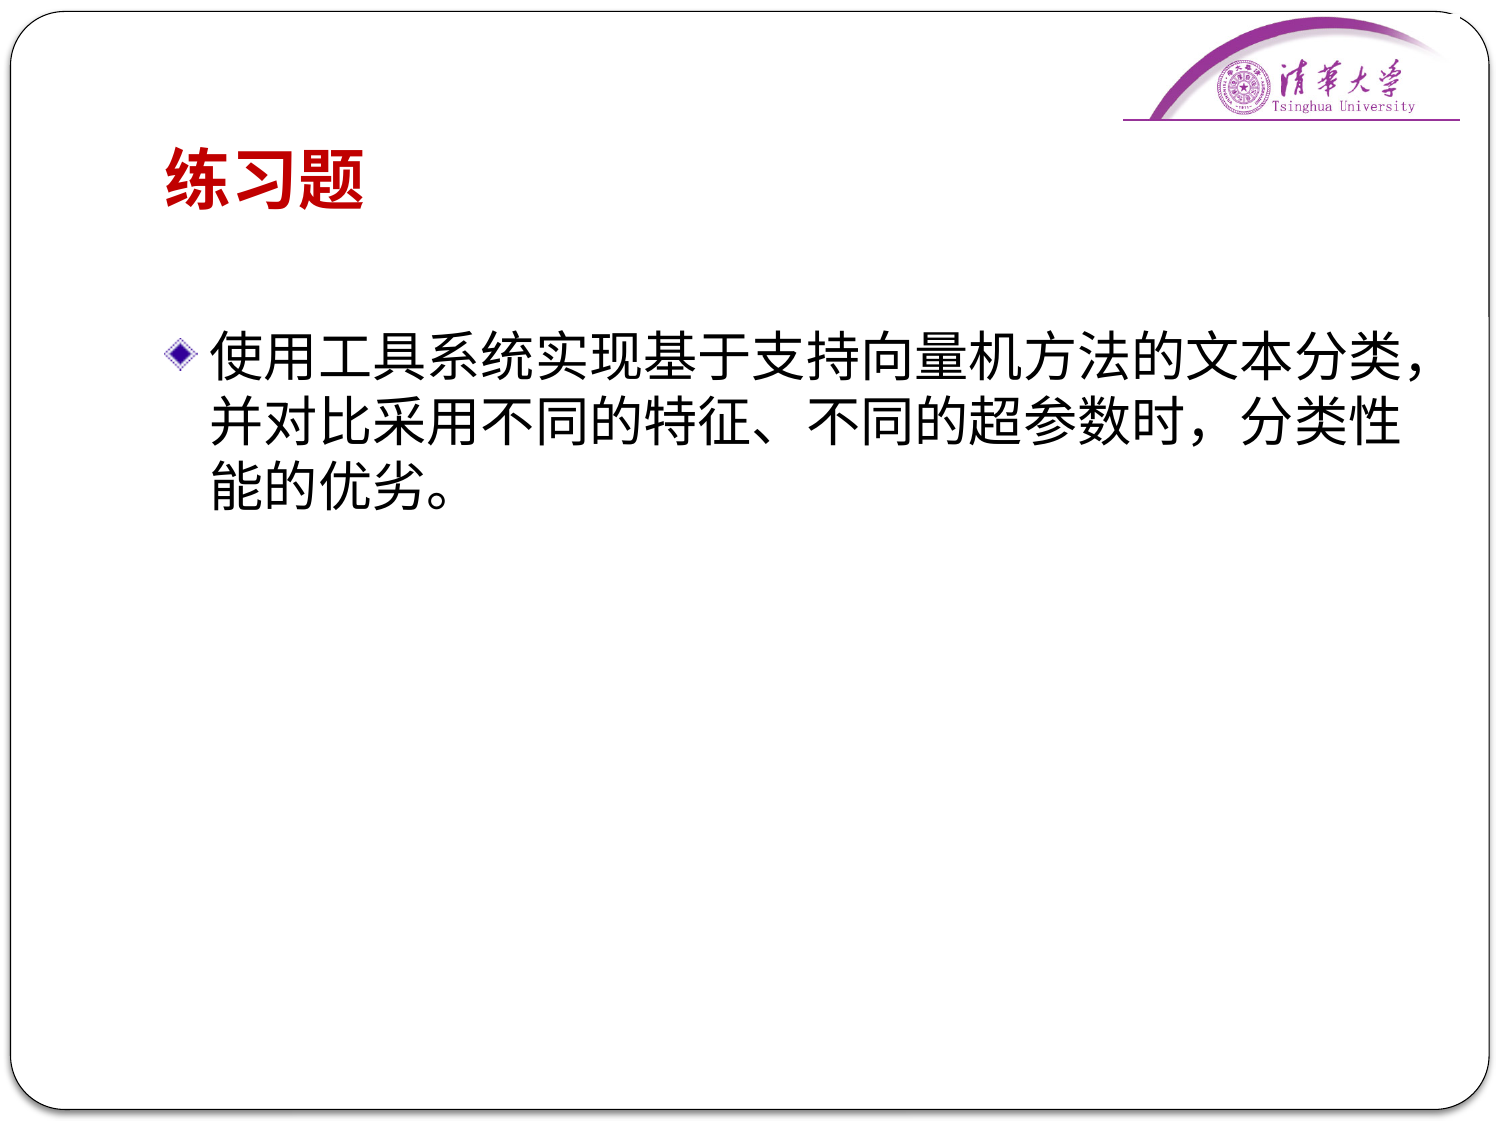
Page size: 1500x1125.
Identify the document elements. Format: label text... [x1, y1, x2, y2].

title 练习题 [150, 45, 1425, 233]
picture [1123, 14, 1460, 121]
picture [164, 338, 198, 371]
list 使用工具系统实现基于支持向量机方法的文本分类，并对比采用不同的特征、不同的超参数时，分类性能的优劣。 [150, 237, 1425, 988]
